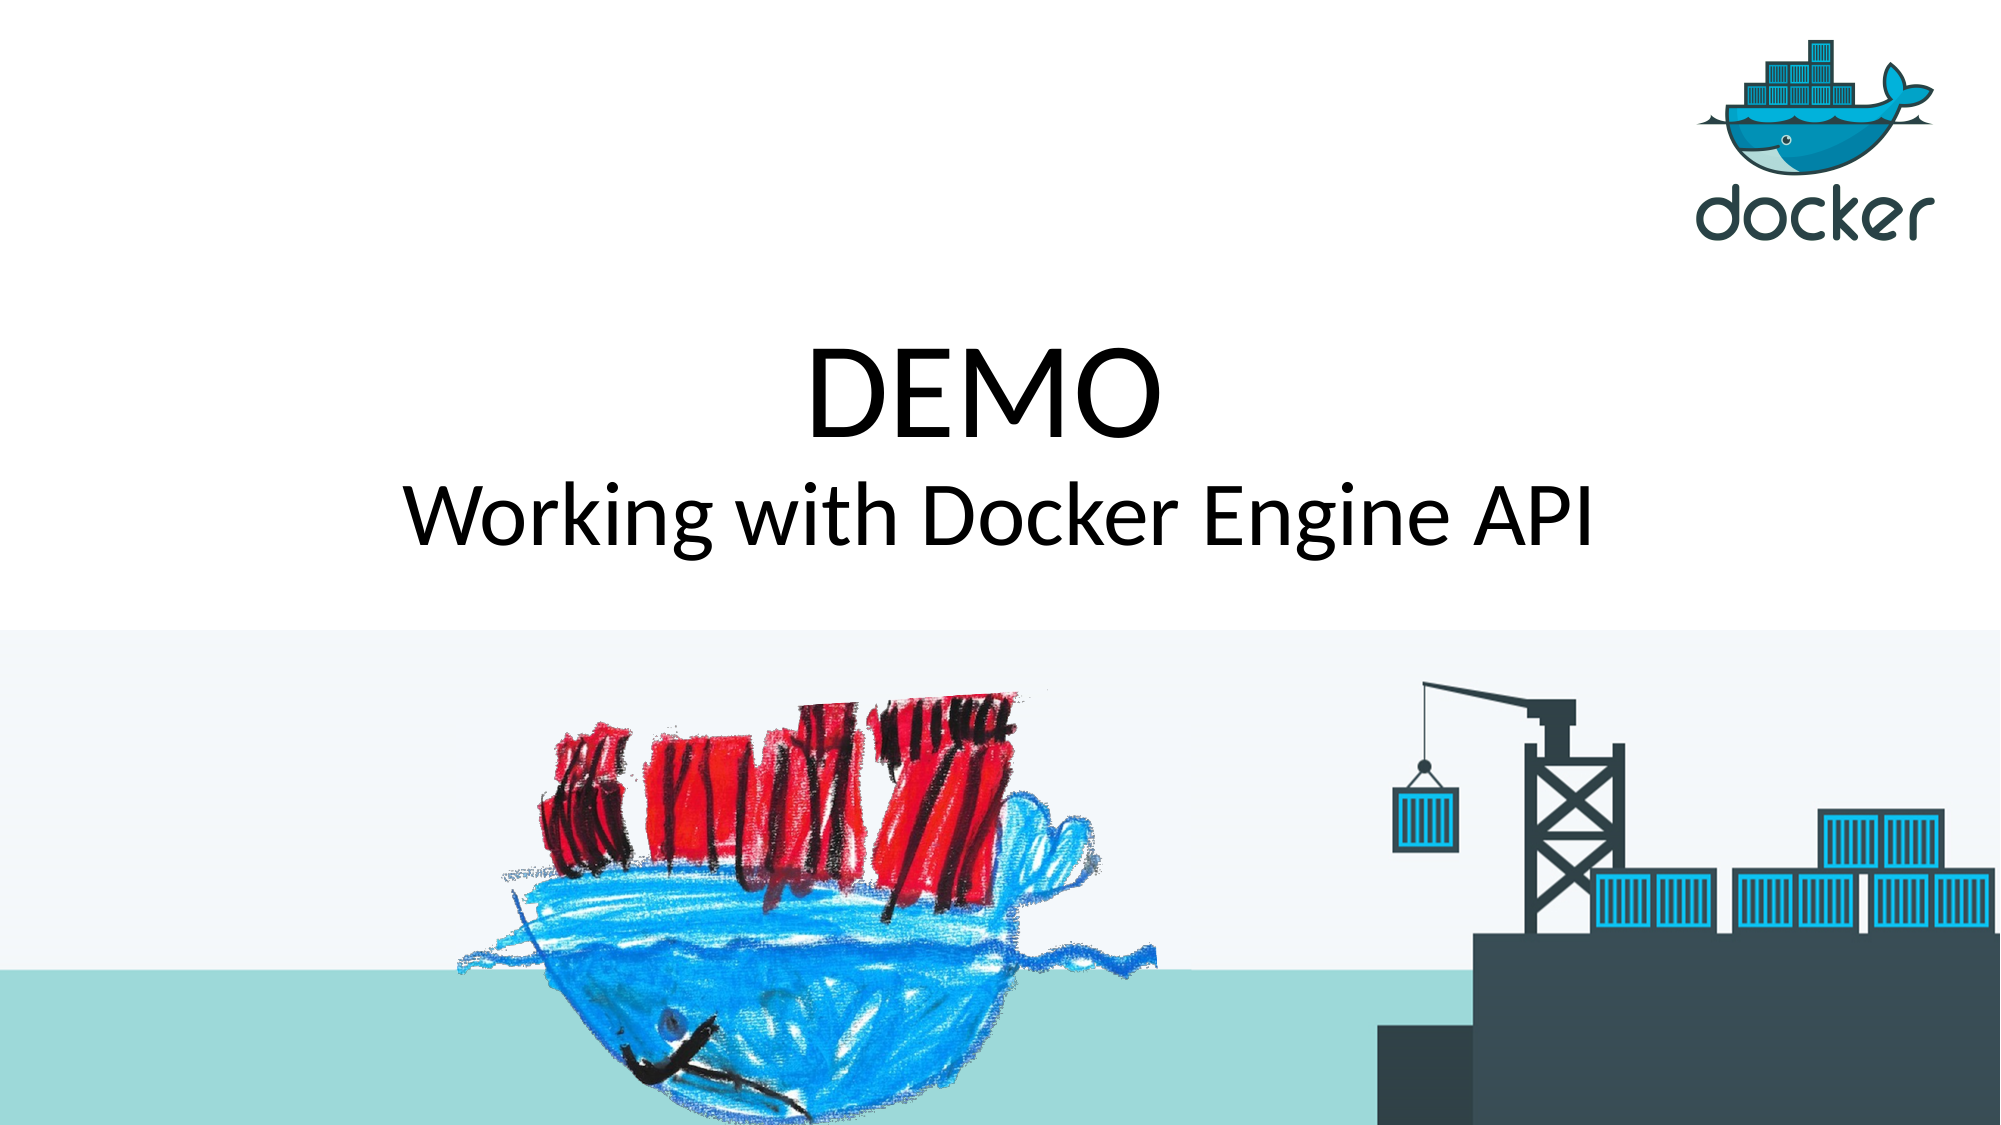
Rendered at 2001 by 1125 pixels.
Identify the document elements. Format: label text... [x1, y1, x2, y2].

picture [1632, 37, 2000, 245]
title DEMO Working with Docker Engine API [137, 59, 1863, 630]
picture [0, 630, 2000, 1125]
